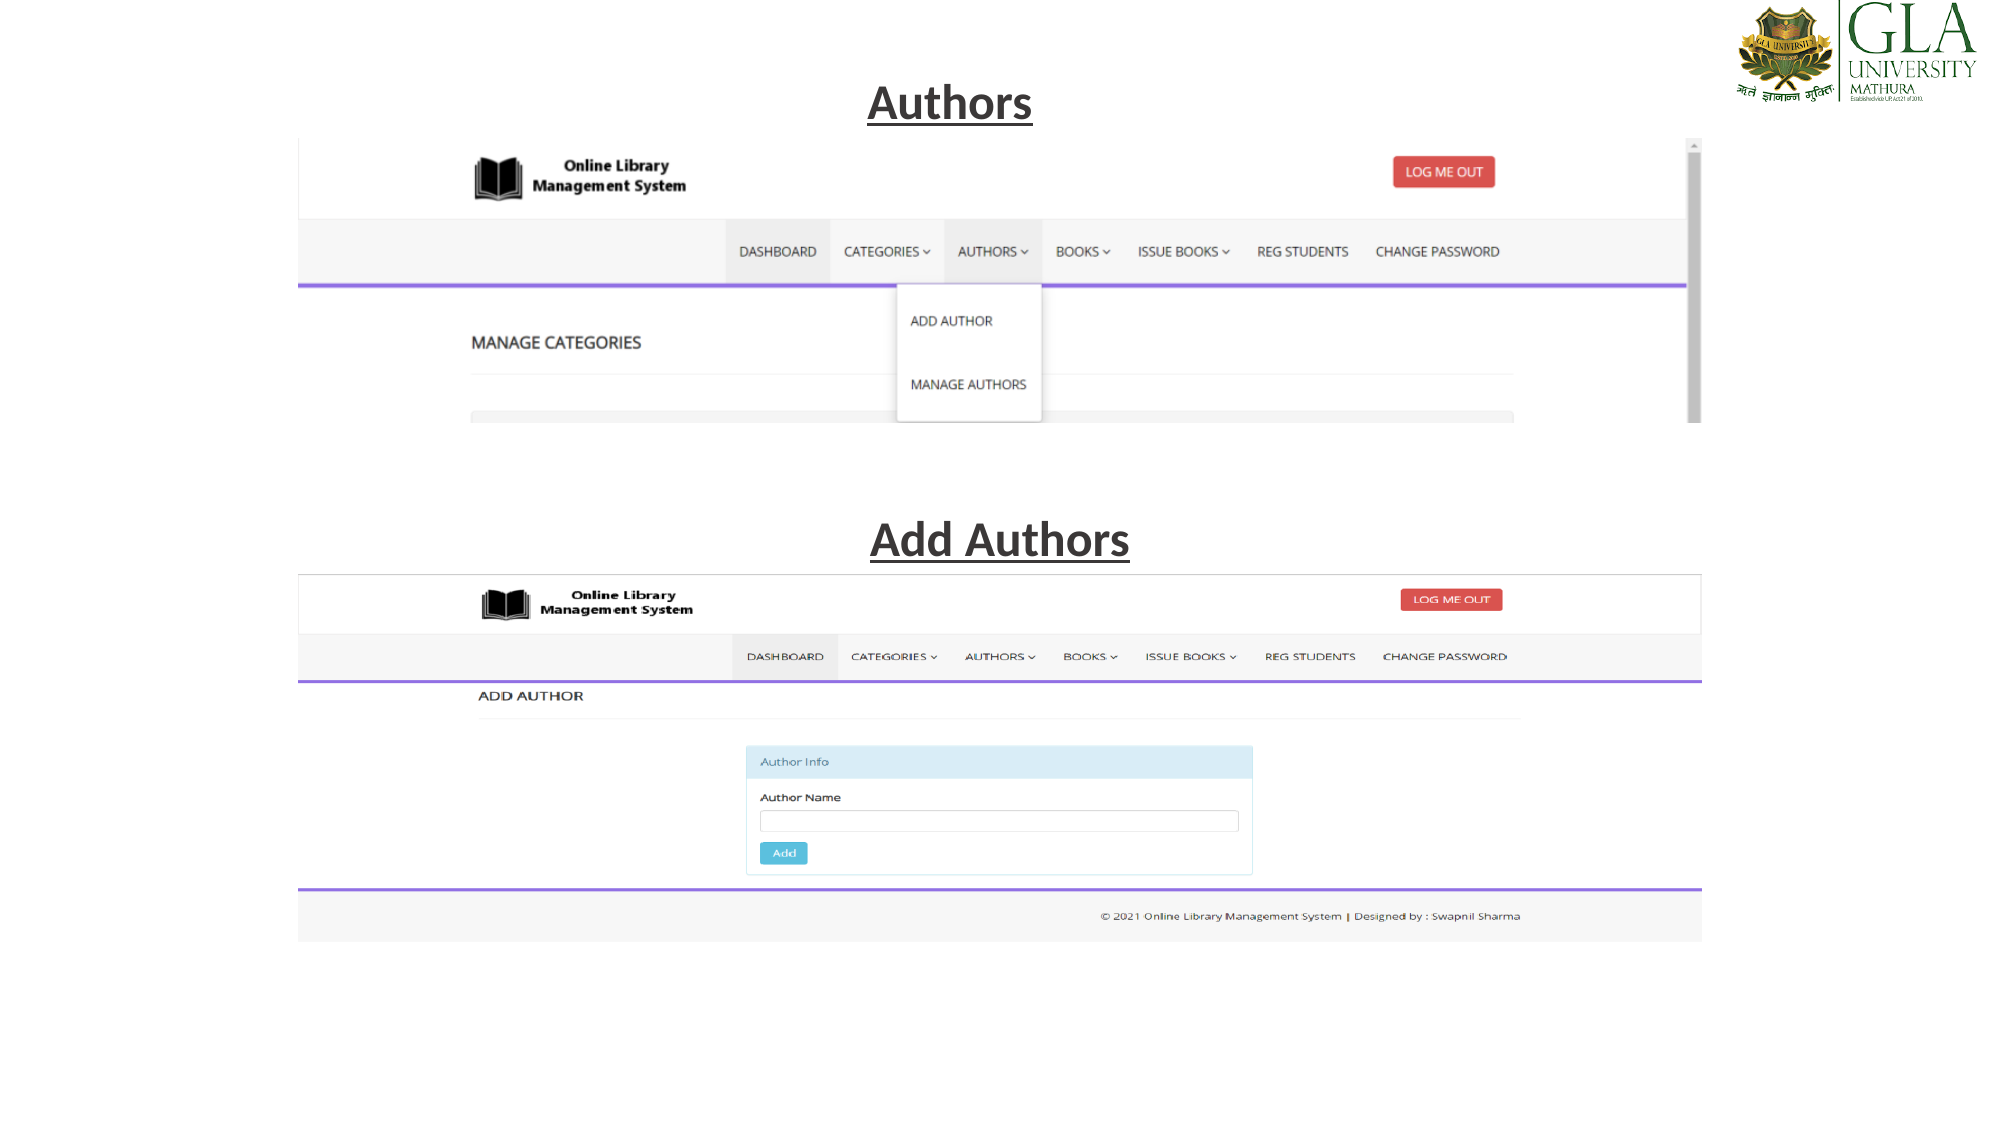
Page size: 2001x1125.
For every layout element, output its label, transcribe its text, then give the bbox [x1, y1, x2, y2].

picture [1736, 0, 1977, 102]
picture [298, 138, 1702, 423]
picture [298, 574, 1702, 942]
text_box Authors [852, 62, 1048, 138]
text_box Add Authors [500, 498, 1500, 574]
